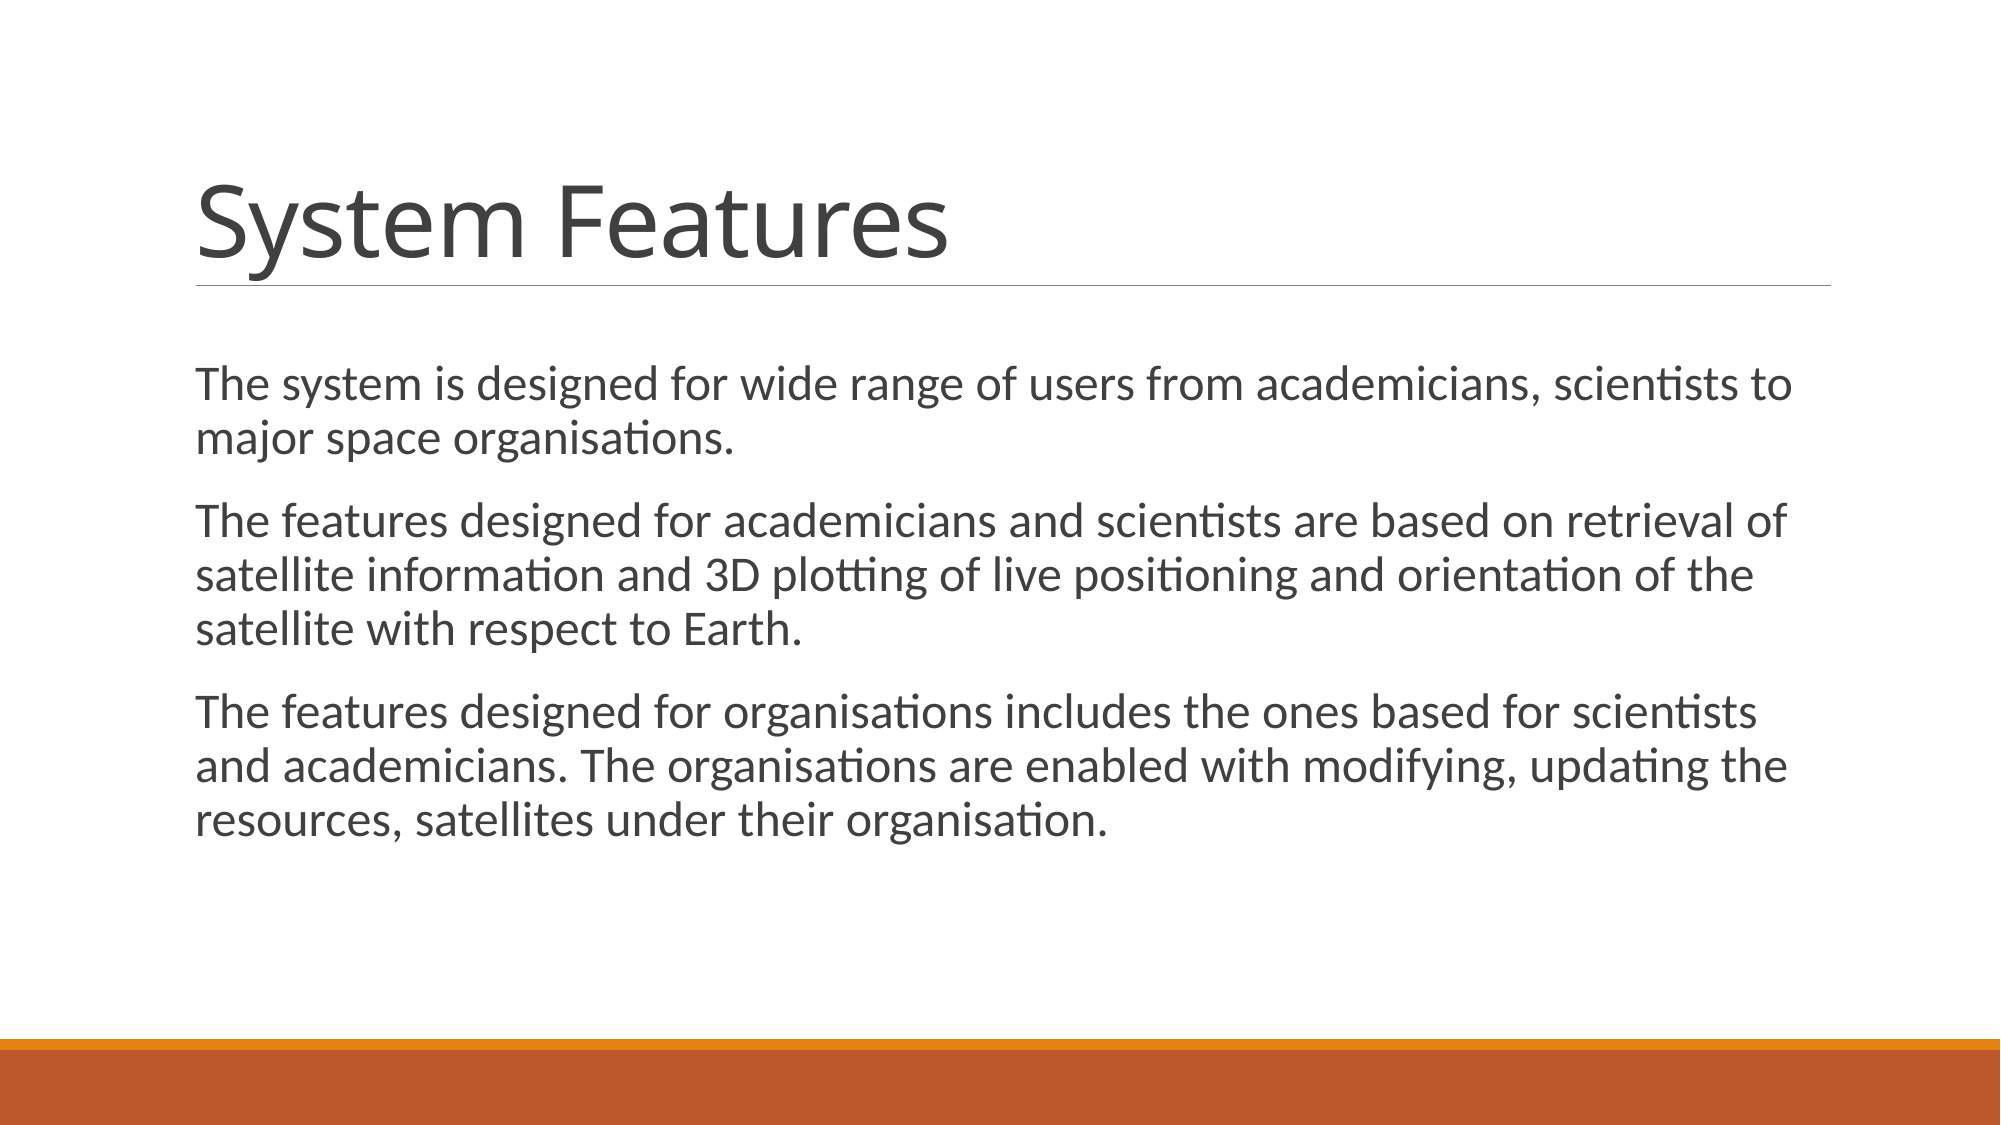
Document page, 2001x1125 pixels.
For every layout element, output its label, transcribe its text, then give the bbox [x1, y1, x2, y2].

title System Features [180, 47, 1830, 285]
list The system is designed for wide range of users from academicians, scientists to major space organisations. The features designed for academicians and scientists are based on retrieval of satellite information and 3D plotting of live positioning and orientation of the satellite with respect to Earth. The features designed for organisations includes the ones based for scientists and academicians. The organisations are enabled with modifying, updating the resources, satellites under their organisation. [180, 349, 1830, 1010]
